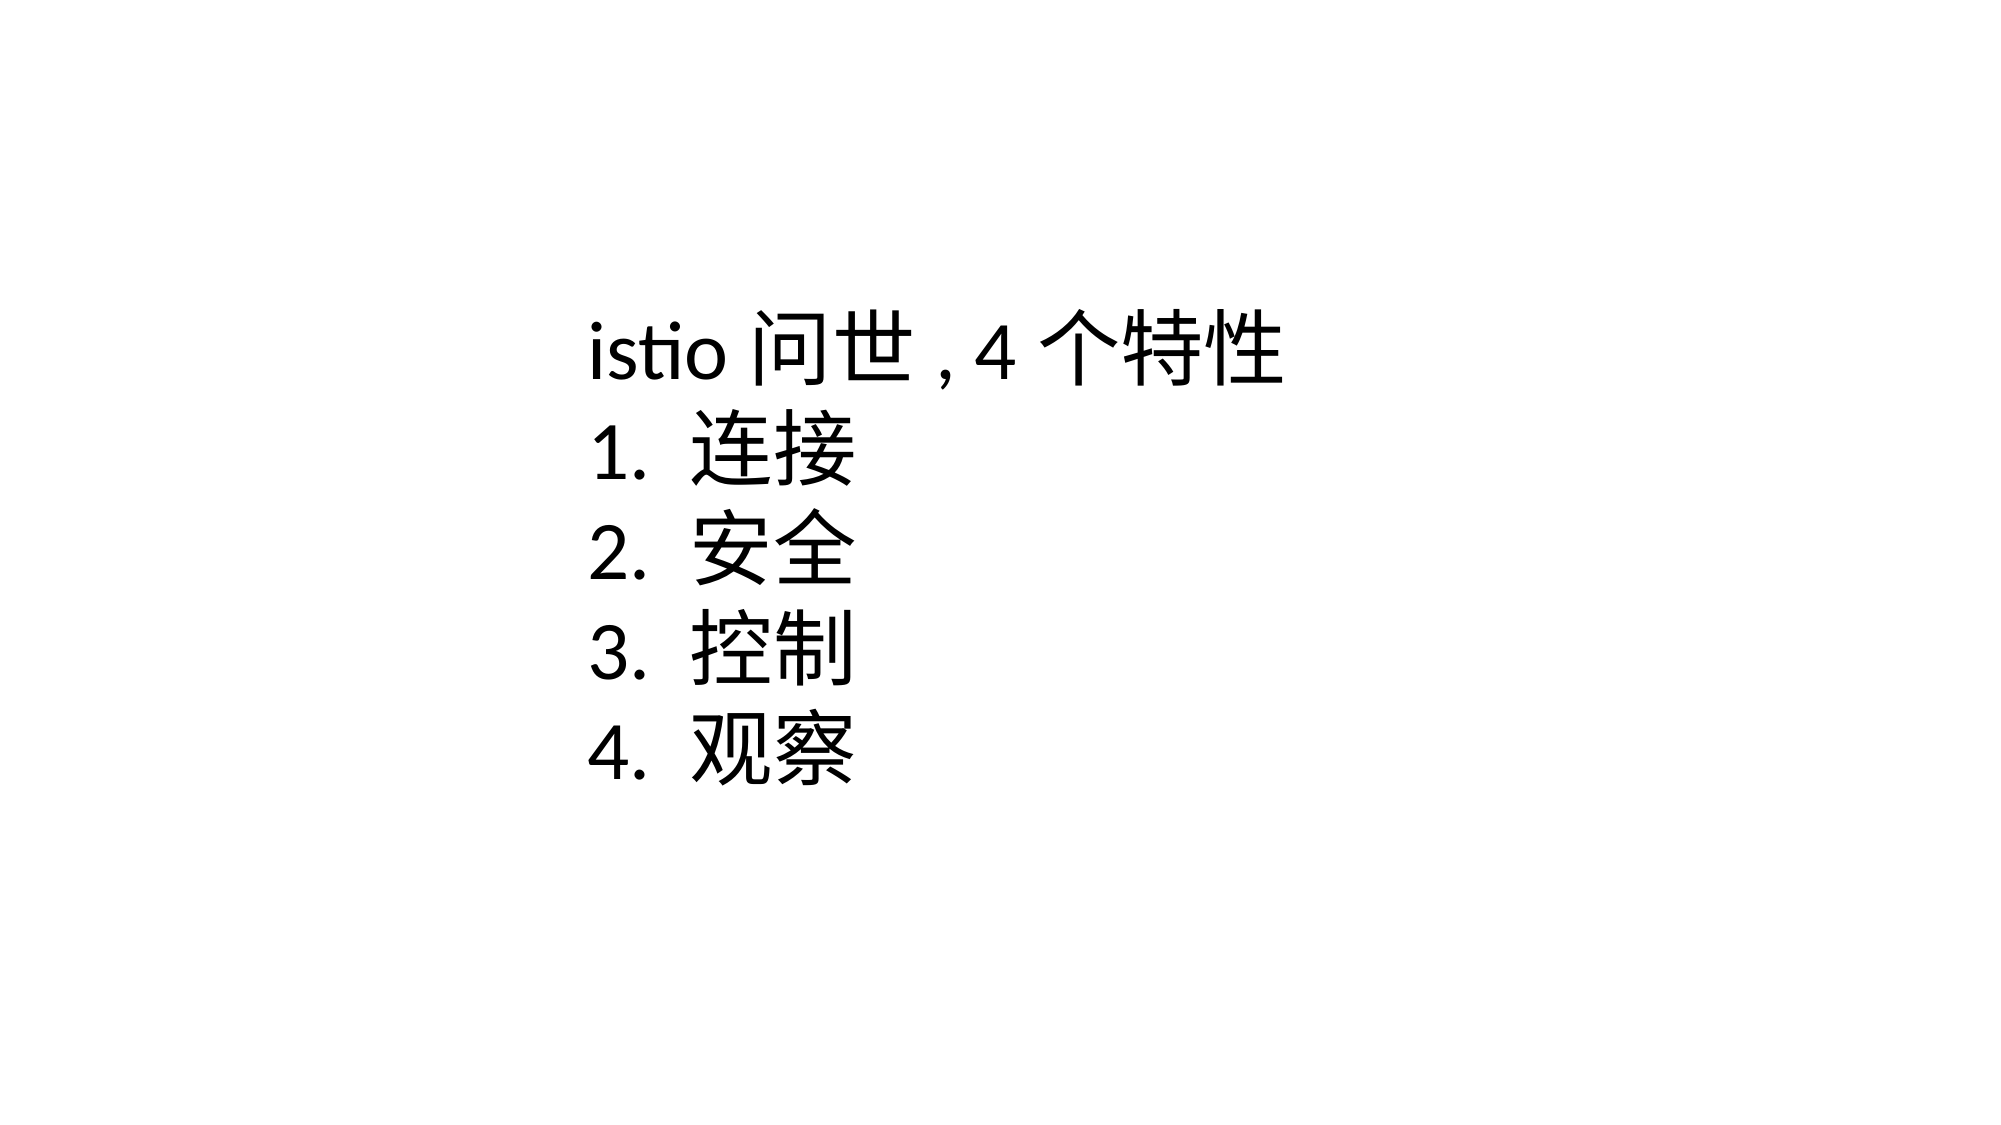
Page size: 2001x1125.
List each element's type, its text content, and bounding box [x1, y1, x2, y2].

text_box istio问世, 4个特性 1. 连接 2. 安全 3. 控制 4. 观察 [572, 289, 1399, 804]
